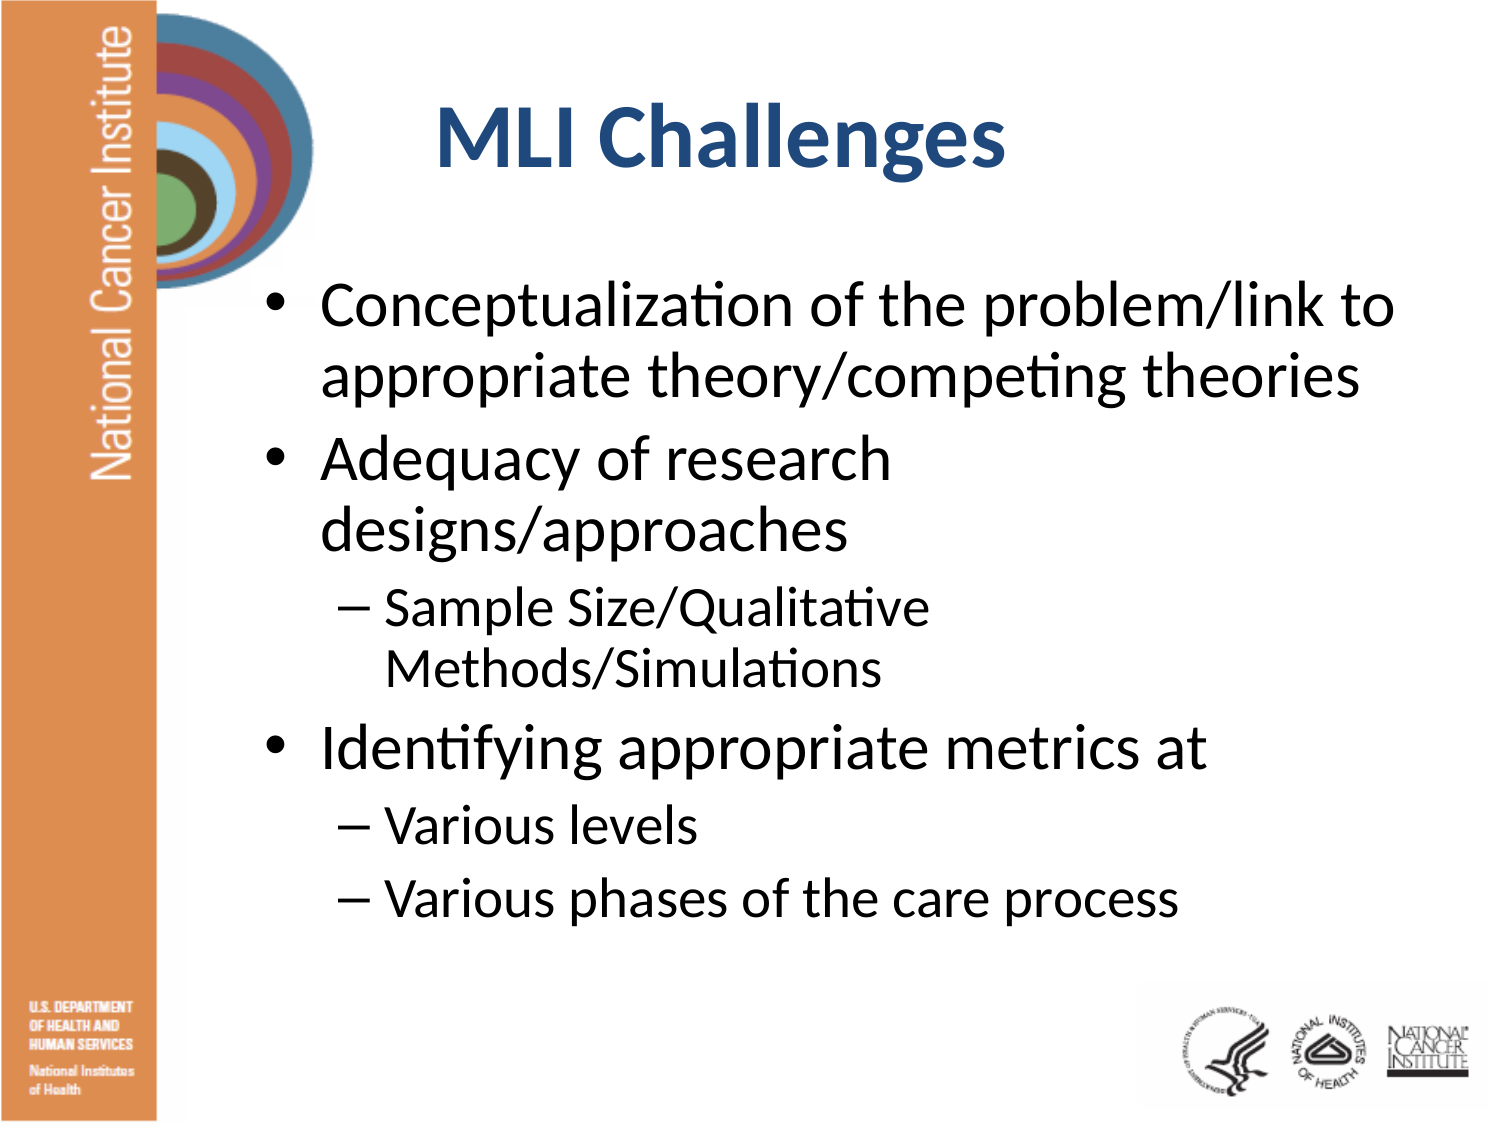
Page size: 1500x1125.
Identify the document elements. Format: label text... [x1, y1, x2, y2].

title MLI Challenges [174, 37, 1288, 226]
picture [0, 0, 318, 1125]
list Conceptualization of the problem/link to appropriate theory/competing theories Adequacy of research designs/approaches Sample Size/Qualitative Methods/Simulations Identifying appropriate metrics at Various levels Various phases of the care process [249, 262, 1426, 1006]
picture [1137, 982, 1488, 1110]
